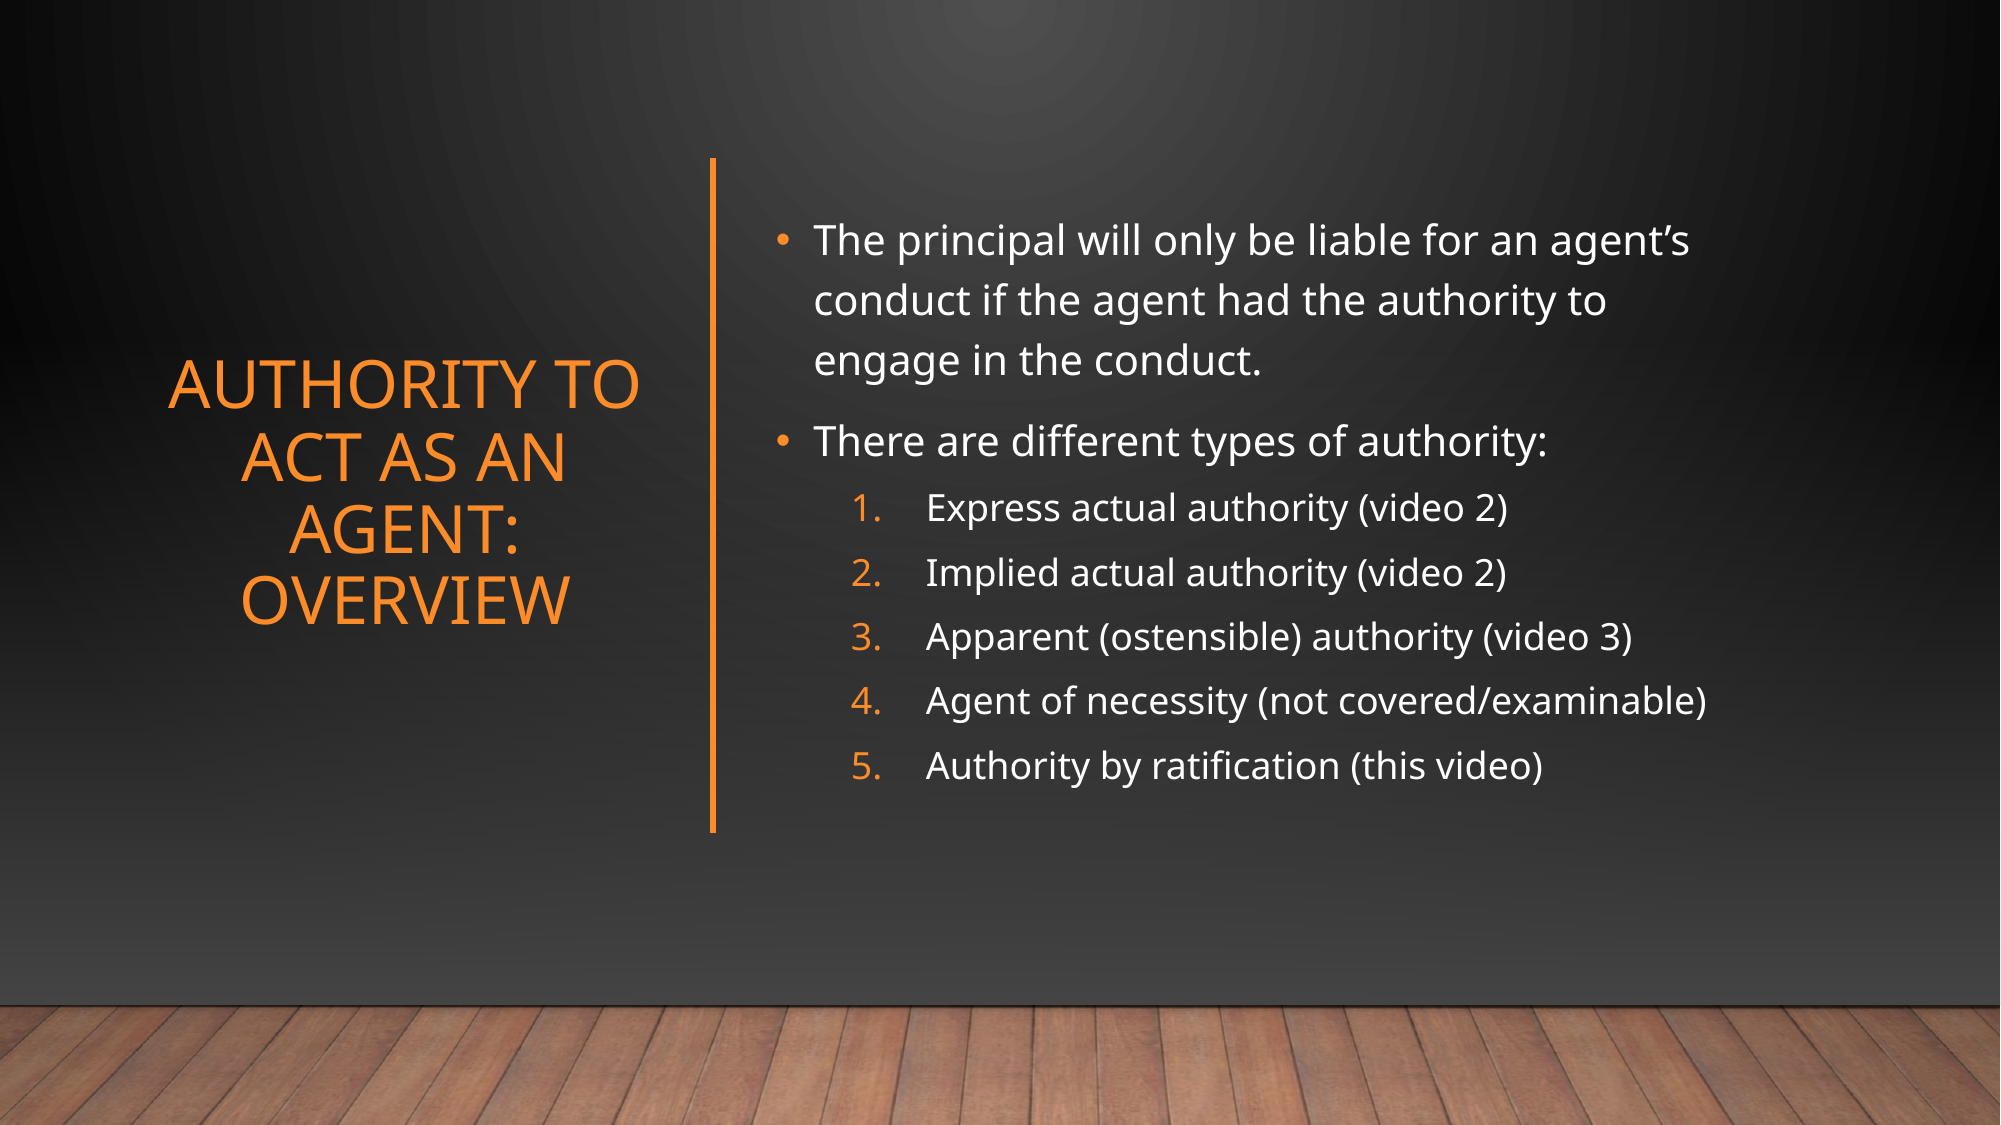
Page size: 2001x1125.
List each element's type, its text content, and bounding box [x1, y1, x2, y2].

title Authority to act as an agent: overview [146, 131, 665, 859]
picture [0, 1005, 2000, 1125]
text_box [0, 330, 2000, 1005]
list The principal will only be liable for an agent’s conduct if the agent had the authority to engage in the conduct. There are different types of authority: Express actual authority (video 2) Implied actual authority (video 2) Apparent (ostensible) authority (video 3) Agent of necessity (not covered/examinable) Authority by ratification (this video) [760, 131, 1762, 859]
text_box [0, 0, 2000, 330]
